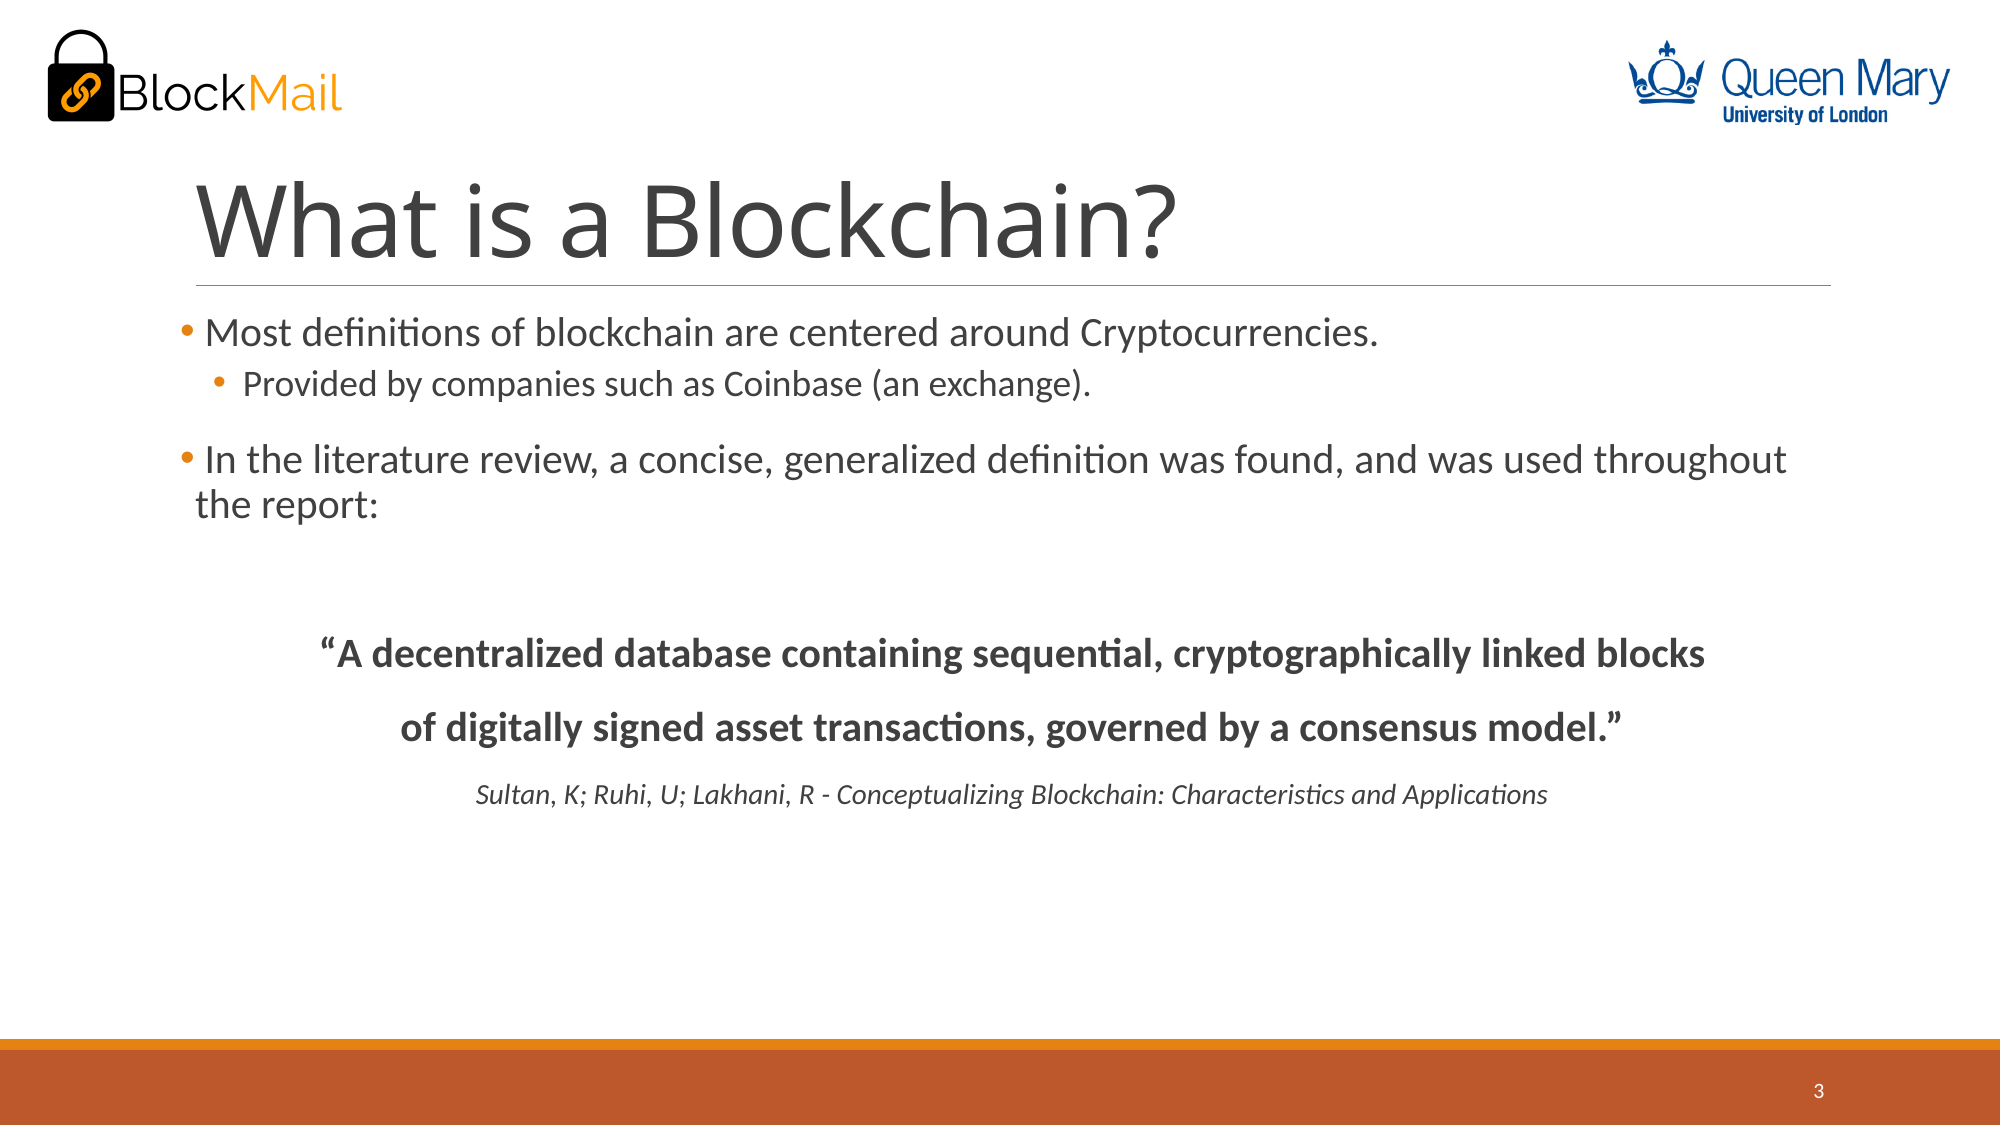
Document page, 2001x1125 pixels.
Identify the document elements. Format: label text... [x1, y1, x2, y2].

picture [46, 28, 345, 123]
picture [1625, 37, 1954, 125]
title What is a Blockchain? [180, 47, 1830, 285]
list Most definitions of blockchain are centered around Cryptocurrencies. Provided by companies such as Coinbase (an exchange). In the literature review, a concise, generalized definition was found, and was used throughout the report: “A decentralized database containing sequential, cryptographically linked blocks of digitally signed asset transactions, governed by a consensus model.” Sultan, K; Ruhi, U; Lakhani, R - Conceptualizing Blockchain: Characteristics and Applications [180, 302, 1830, 963]
slide_number 3 [1624, 1059, 1840, 1120]
